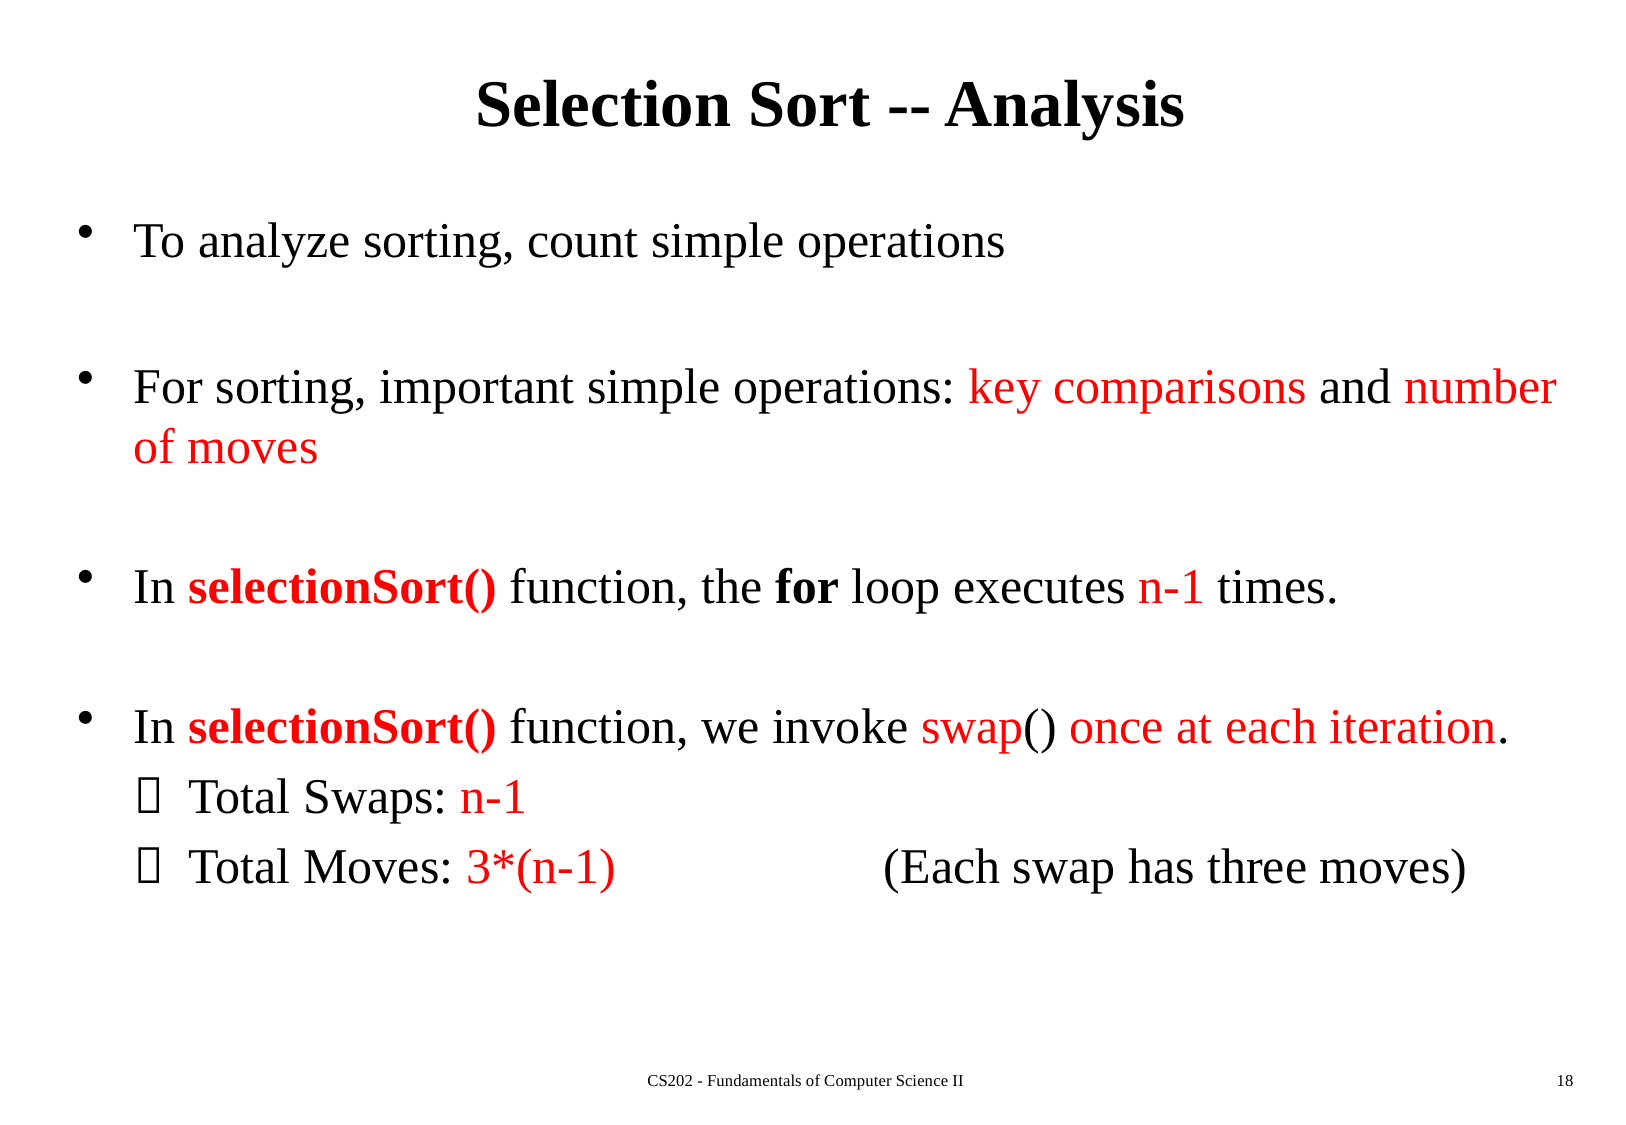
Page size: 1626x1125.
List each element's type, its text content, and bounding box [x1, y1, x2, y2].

slide_number 18 [1249, 1062, 1589, 1101]
footer CS202 - Fundamentals of Computer Science II [500, 1062, 1111, 1101]
title Selection Sort -- Analysis [62, 24, 1600, 175]
list To analyze sorting, count simple operations For sorting, important simple operations: key comparisons and number of moves In selectionSort() function, the for loop executes n-1 times. In selectionSort() function, we invoke swap() once at each iteration.  Total Swaps: n-1  Total Moves: 3*(n-1) (Each swap has three moves) [62, 200, 1588, 1038]
